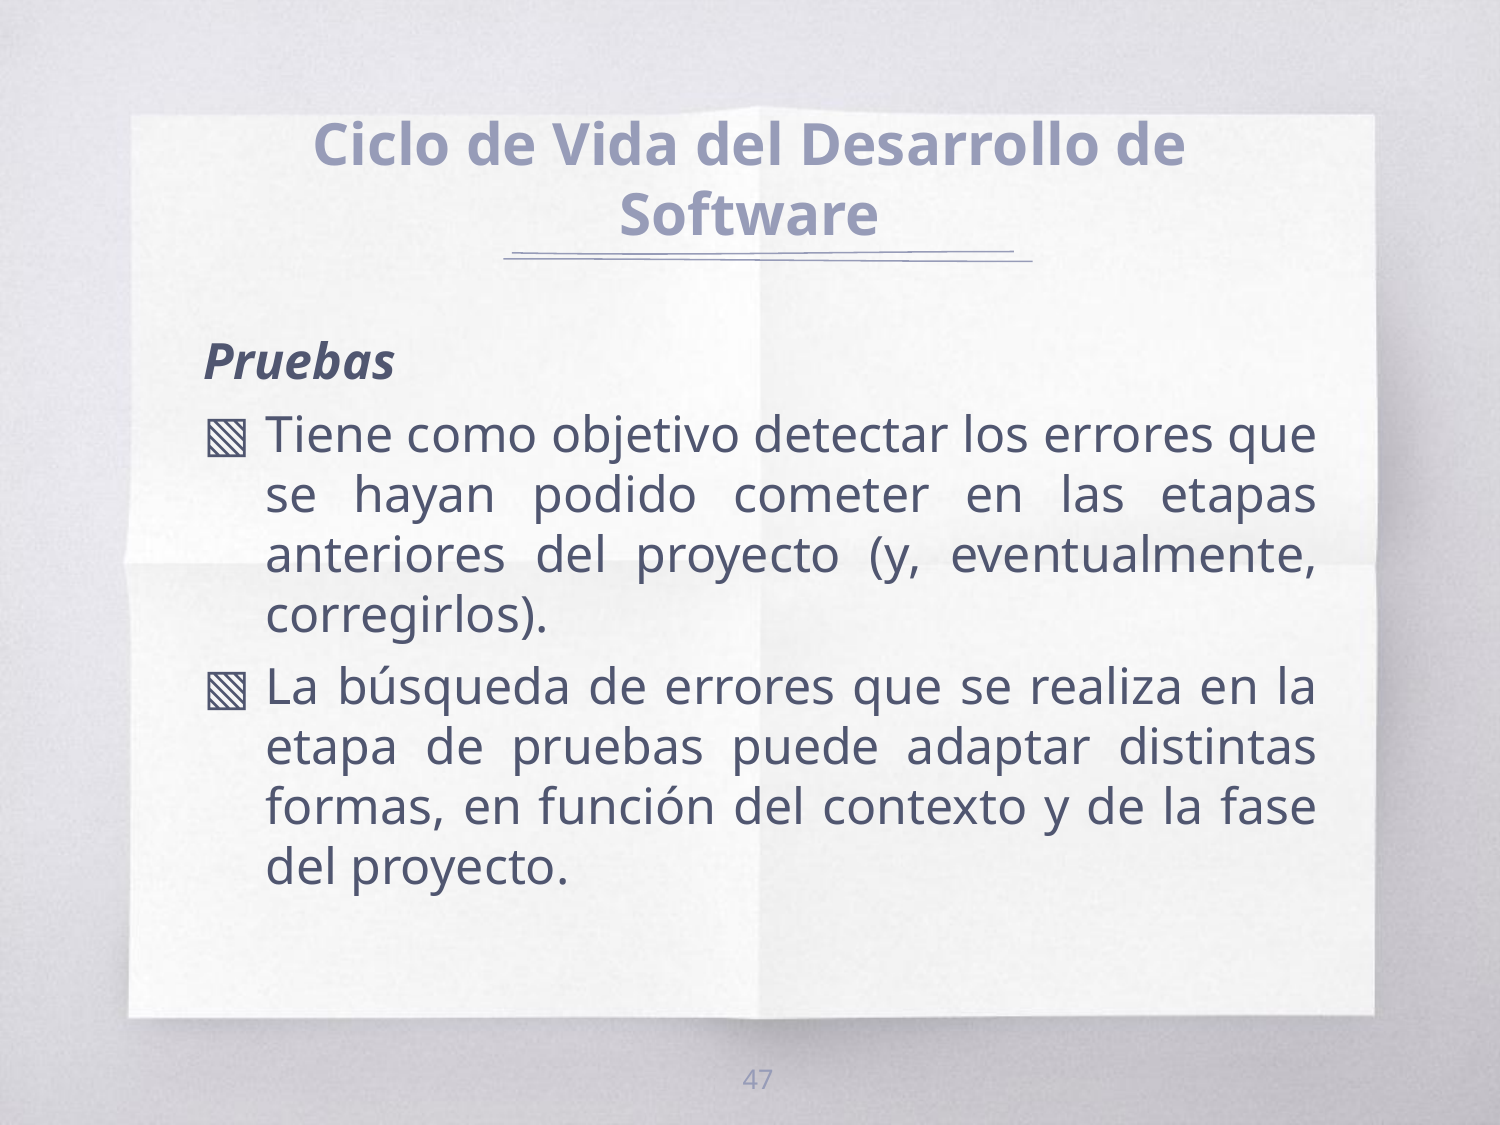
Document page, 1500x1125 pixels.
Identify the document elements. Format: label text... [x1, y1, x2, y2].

slide_number 47 [713, 1047, 804, 1113]
picture [0, 0, 1500, 1125]
list Pruebas Tiene como objetivo detectar los errores que se hayan podido cometer en las etapas anteriores del proyecto (y, eventualmente, corregirlos). La búsqueda de errores que se realiza en la etapa de pruebas puede adaptar distintas formas, en función del contexto y de la fase del proyecto. [175, 314, 1334, 985]
title Ciclo de Vida del Desarrollo de Software [168, 113, 1332, 263]
